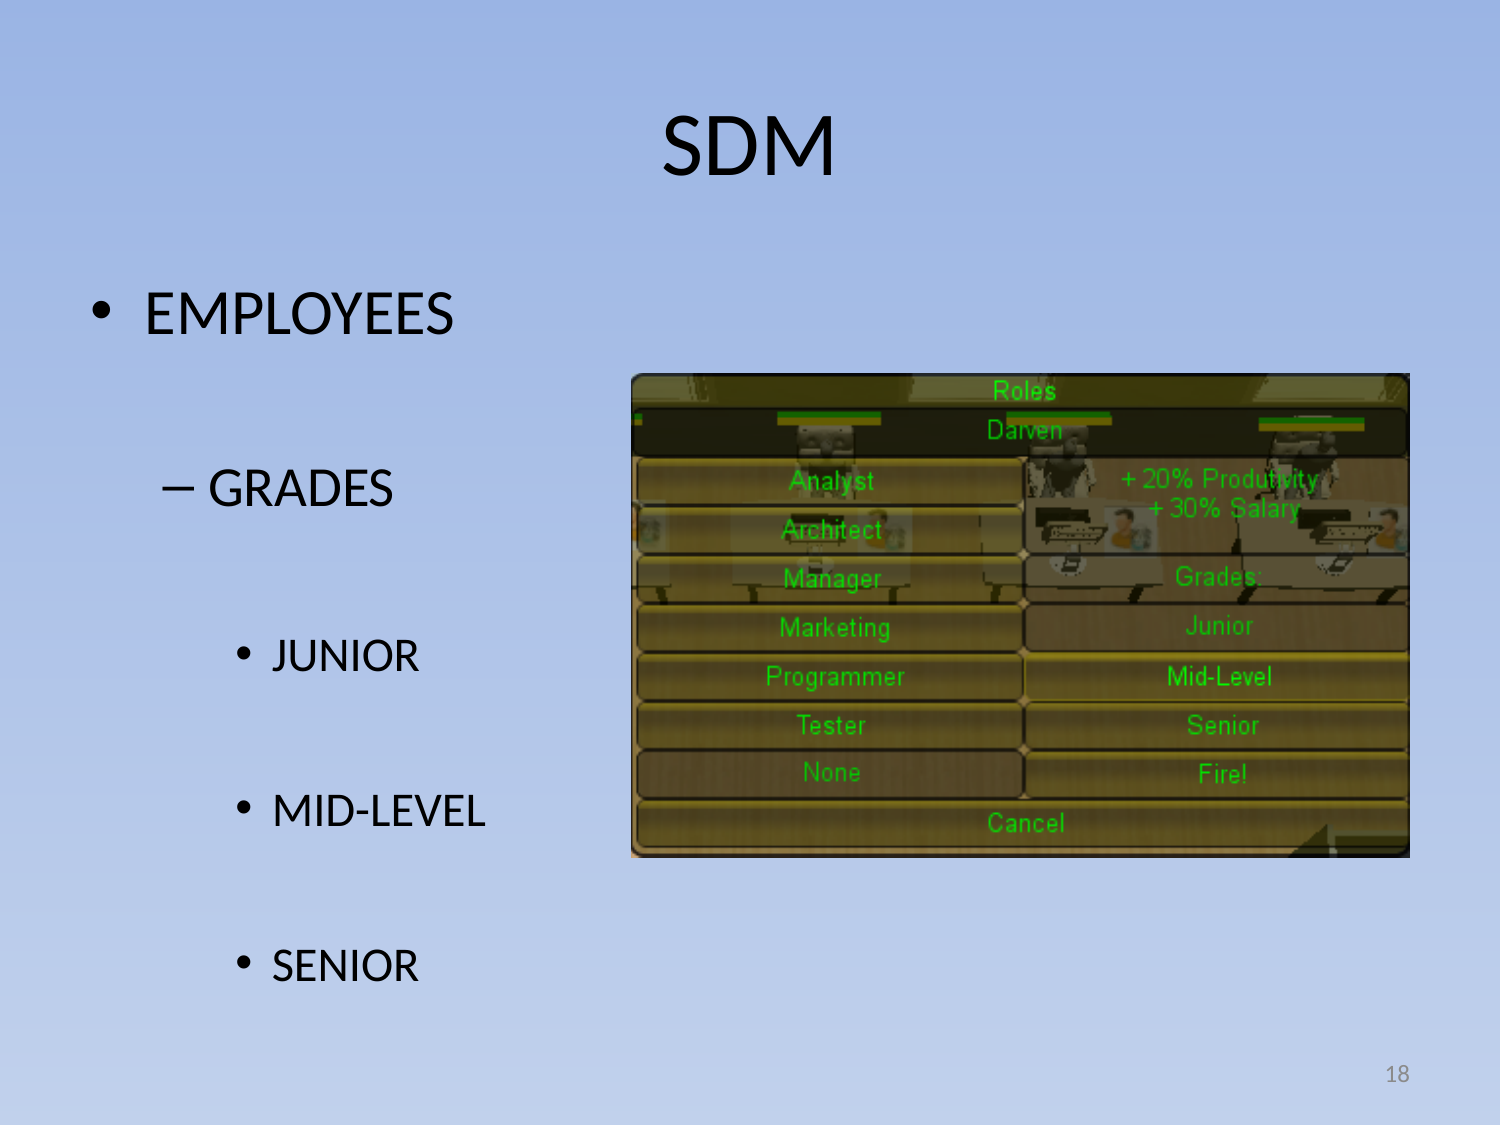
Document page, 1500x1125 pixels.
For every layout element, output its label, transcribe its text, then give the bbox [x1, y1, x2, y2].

slide_number 18 [1074, 1042, 1425, 1103]
list EMPLOYEES GRADES JUNIOR MID-LEVEL SENIOR [75, 262, 1425, 1005]
title SDM [75, 45, 1425, 233]
picture [631, 373, 1410, 859]
